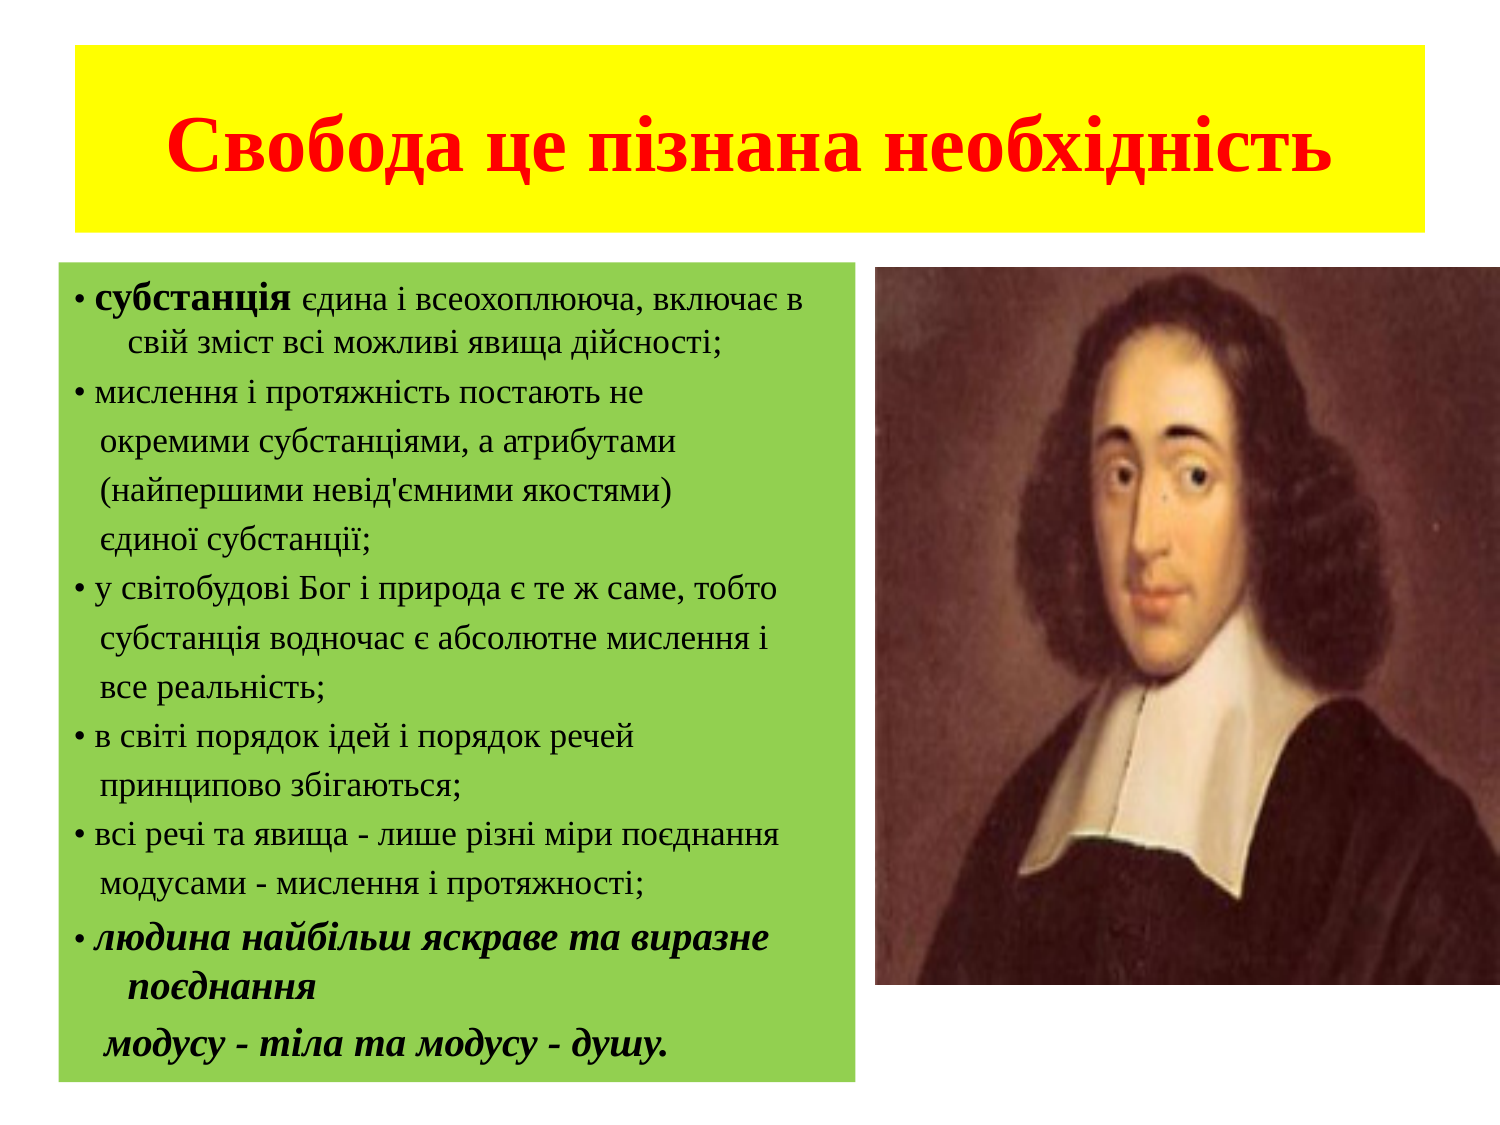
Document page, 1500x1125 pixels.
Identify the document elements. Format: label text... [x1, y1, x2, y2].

title Свобода це пізнана необхідність [75, 45, 1425, 233]
picture [875, 266, 1500, 985]
list • субстанція єдина і всеохоплююча, включає в свій зміст всі можливі явища дійсності; • мислення і протяжність постають не окремими субстанціями, а атрибутами (найпершими невід'ємними якостями) єдиної субстанції; • у світобудові Бог і природа є те ж саме, тобто субстанція водночас є абсолютне мислення і все реальність; • в світі порядок ідей і порядок речей принципово збігаються; • всі речі та явища - лише різні міри поєднання модусами - мислення і протяжності; • людина найбільш яскраве та виразне поєднання модусу - тіла та модусу - душу. [58, 262, 856, 1083]
